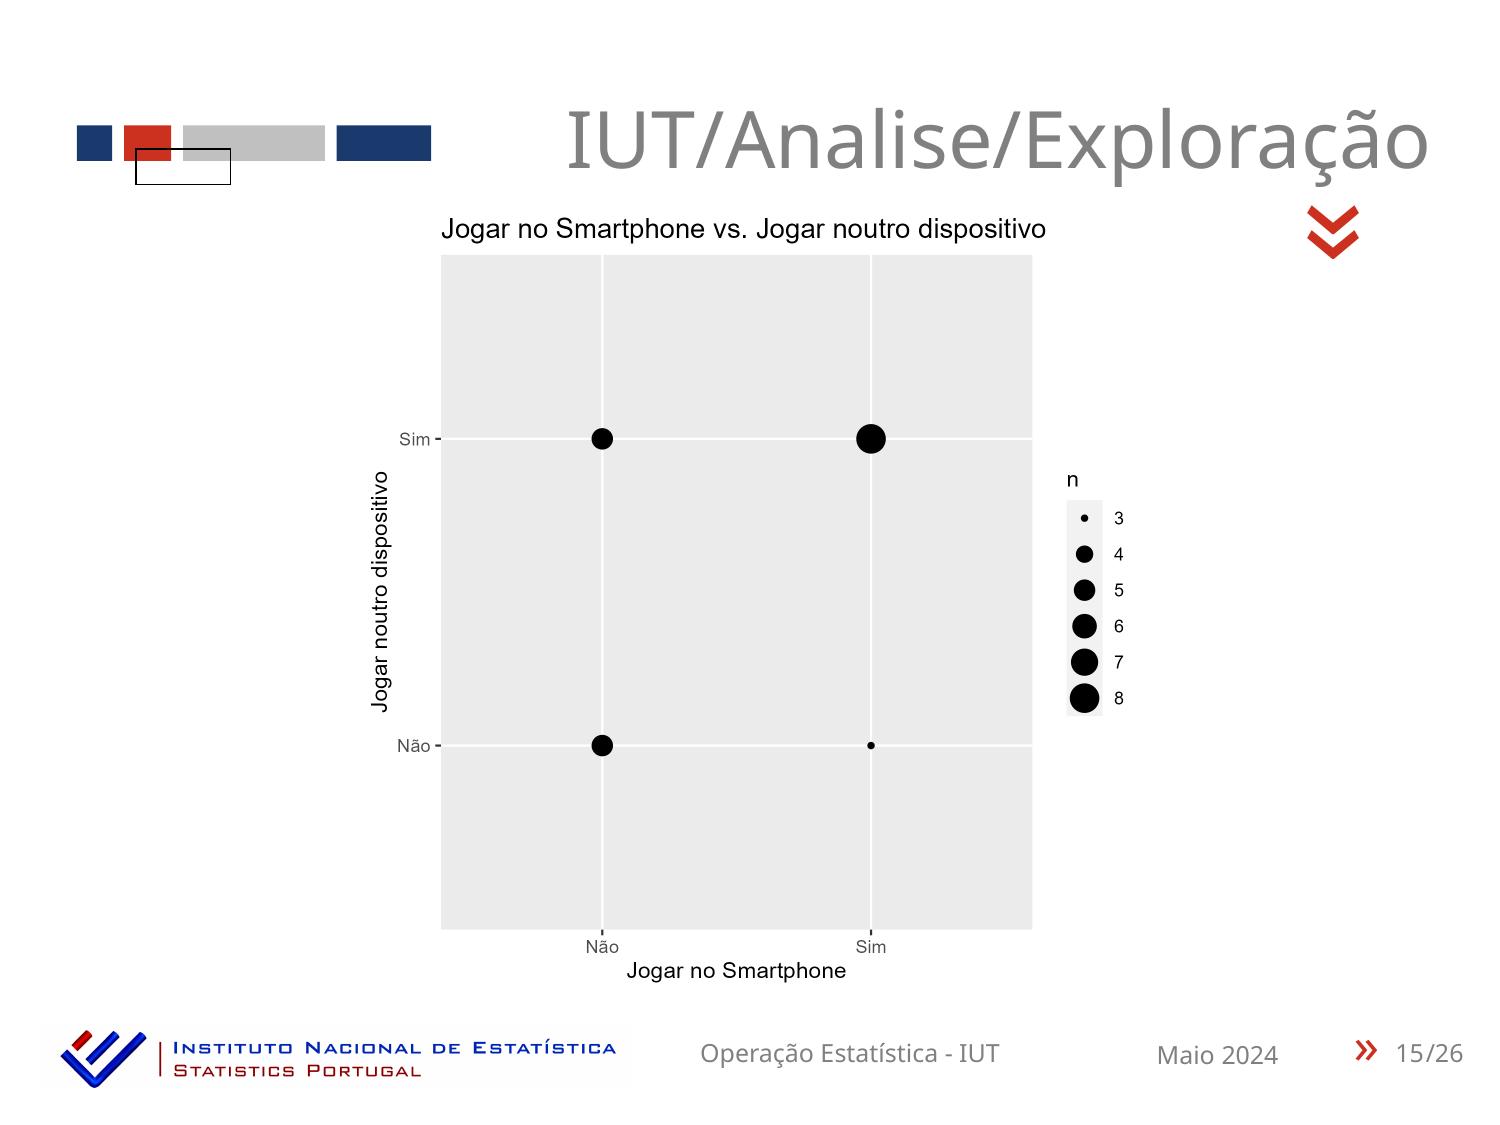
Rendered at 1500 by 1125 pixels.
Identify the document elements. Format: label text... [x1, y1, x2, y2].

text_box « [1234, 207, 1400, 280]
picture [41, 1023, 638, 1093]
text_box 15 [1380, 1029, 1447, 1075]
picture [359, 206, 1148, 995]
text_box IUT/Analise/Exploração [454, 66, 1447, 207]
